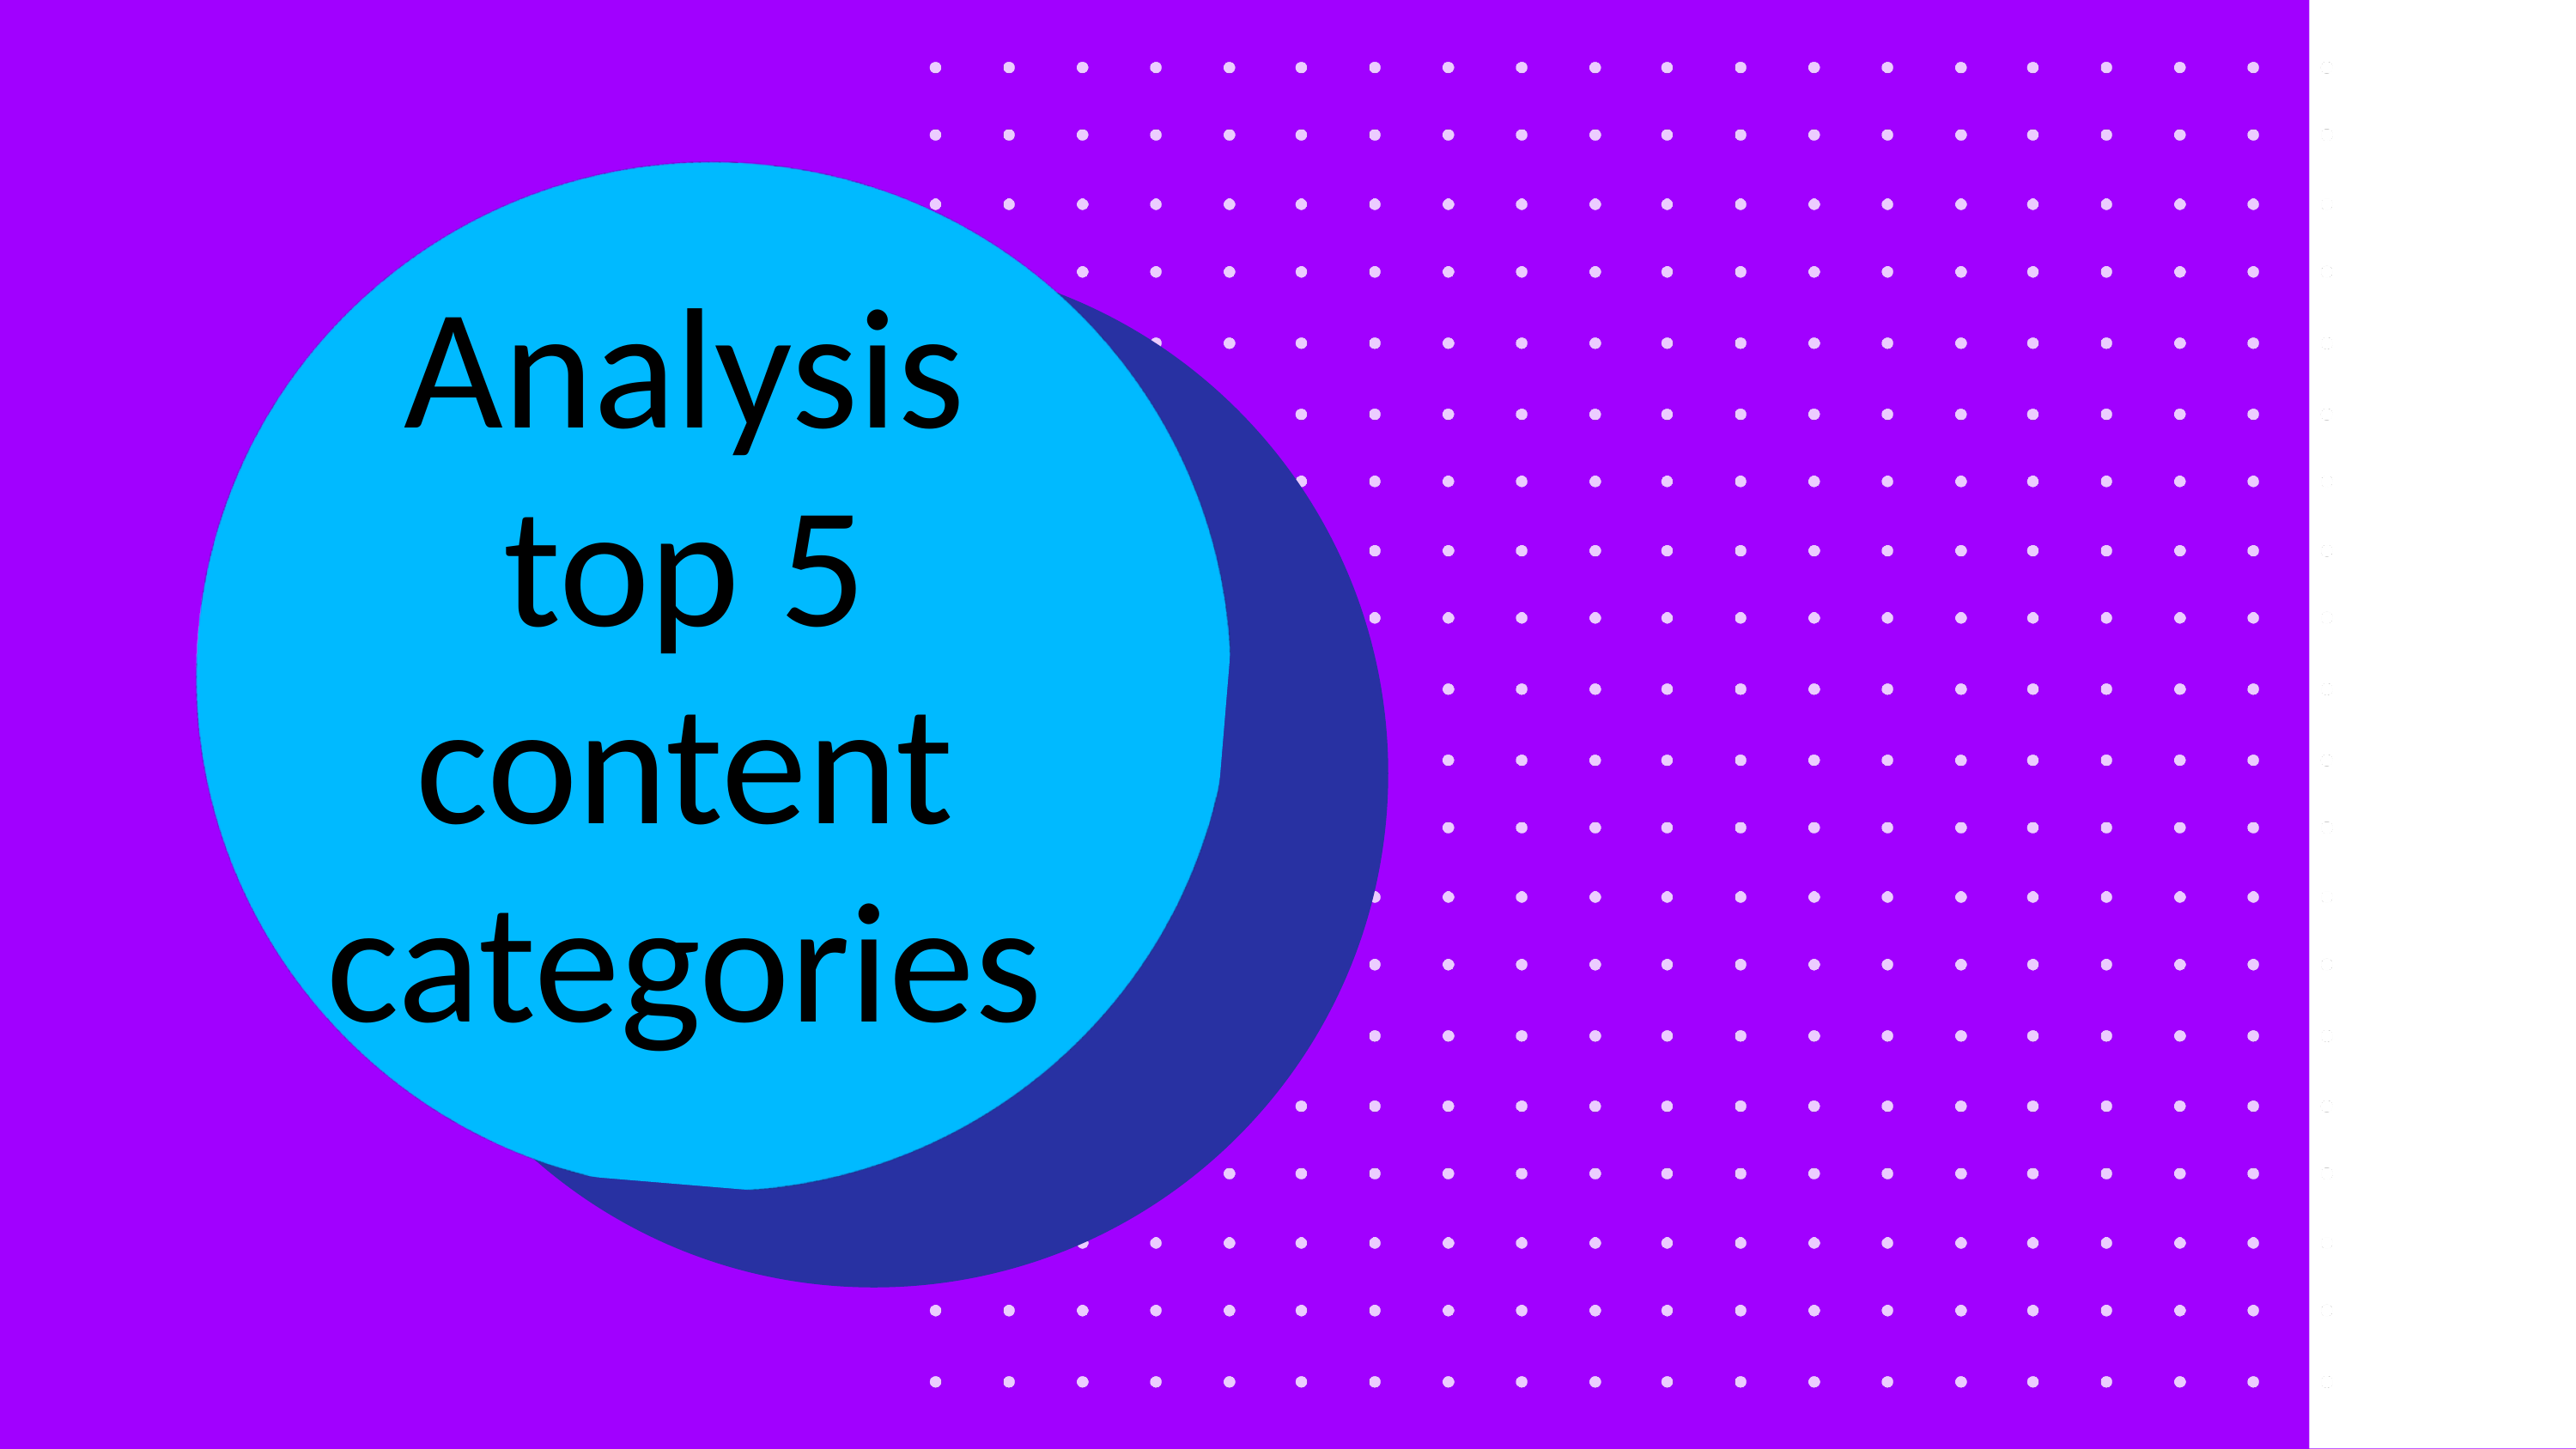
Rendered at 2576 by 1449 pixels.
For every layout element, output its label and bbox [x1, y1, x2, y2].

text_box [921, 57, 2337, 1392]
text_box [2309, 0, 2576, 1449]
text_box [155, 115, 1388, 1288]
